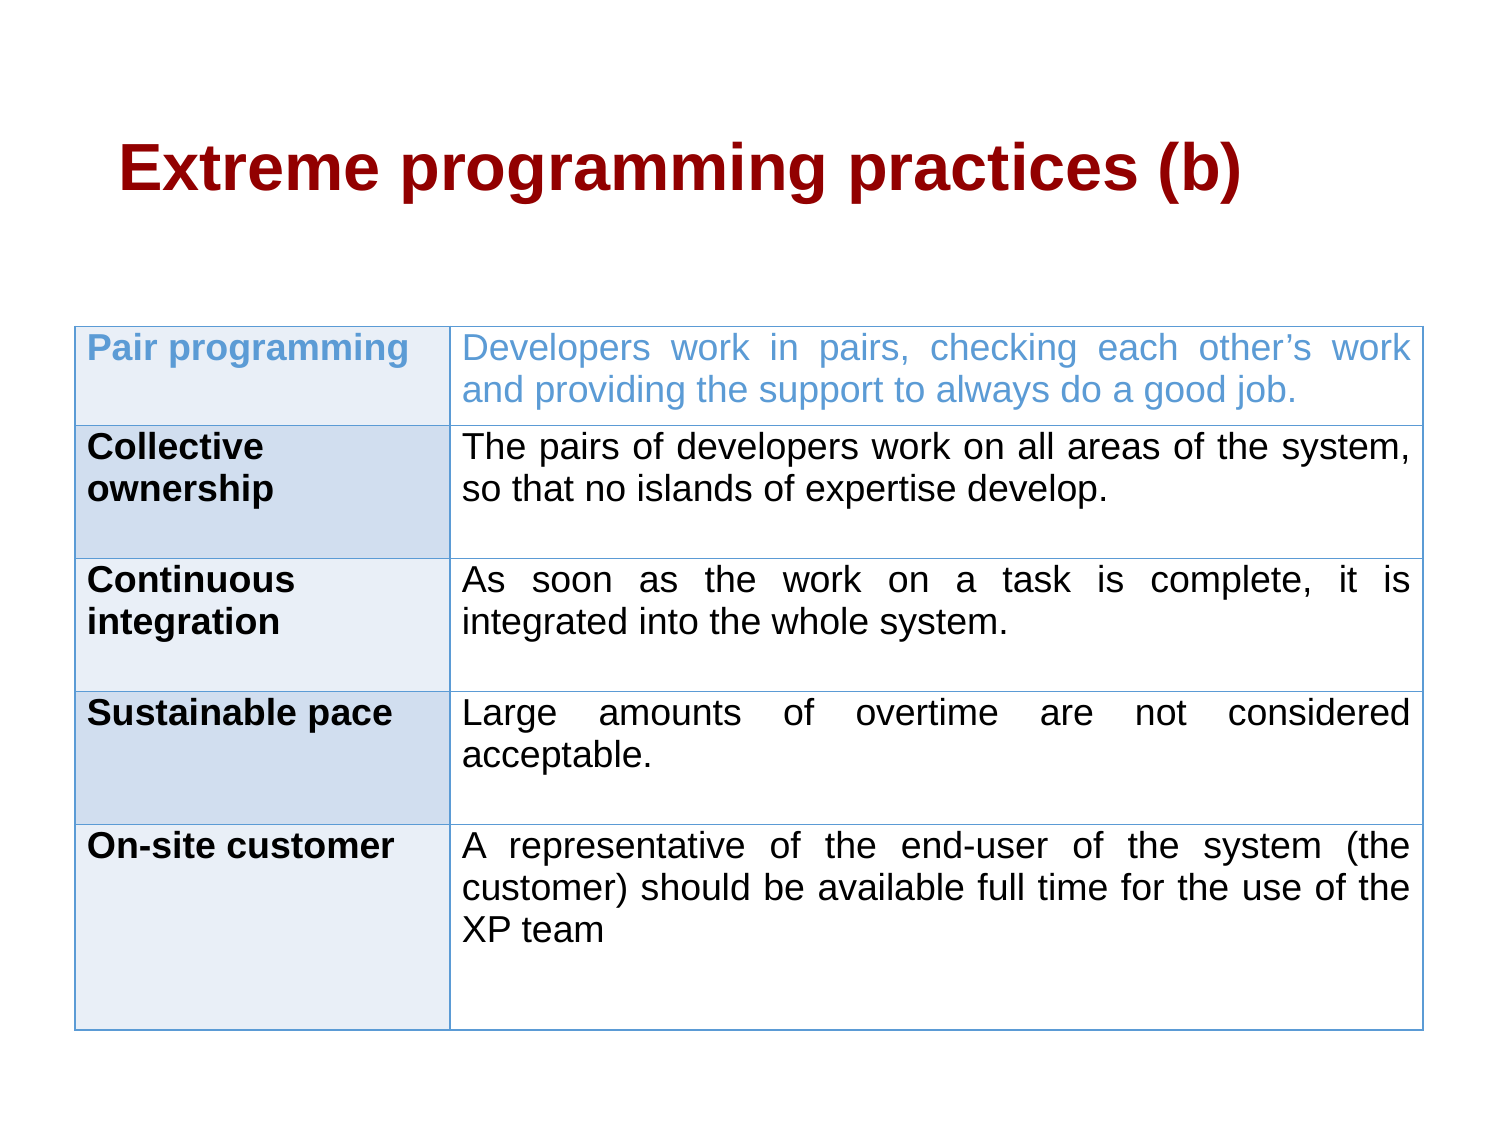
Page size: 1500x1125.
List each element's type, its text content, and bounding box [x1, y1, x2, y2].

table_cell Continuous integration [76, 559, 449, 691]
table_cell Collective ownership [76, 426, 449, 558]
table_header Pair programming [76, 327, 449, 425]
table_header Developers work in pairs, checking each other’s work and providing the support to always do a good job. [451, 327, 1422, 425]
table_cell Large amounts of overtime are not considered acceptable. [451, 692, 1422, 824]
table_cell The pairs of developers work on all areas of the system, so that no islands of expertise develop. [451, 426, 1422, 558]
table_cell A representative of the end-user of the system (the customer) should be available full time for the use of the XP team [451, 825, 1422, 1029]
table_cell On-site customer [76, 825, 449, 1029]
table_cell As soon as the work on a task is complete, it is integrated into the whole system. [451, 559, 1422, 691]
title Extreme programming practices (b) [103, 59, 1397, 278]
table_cell Sustainable pace [76, 692, 449, 824]
